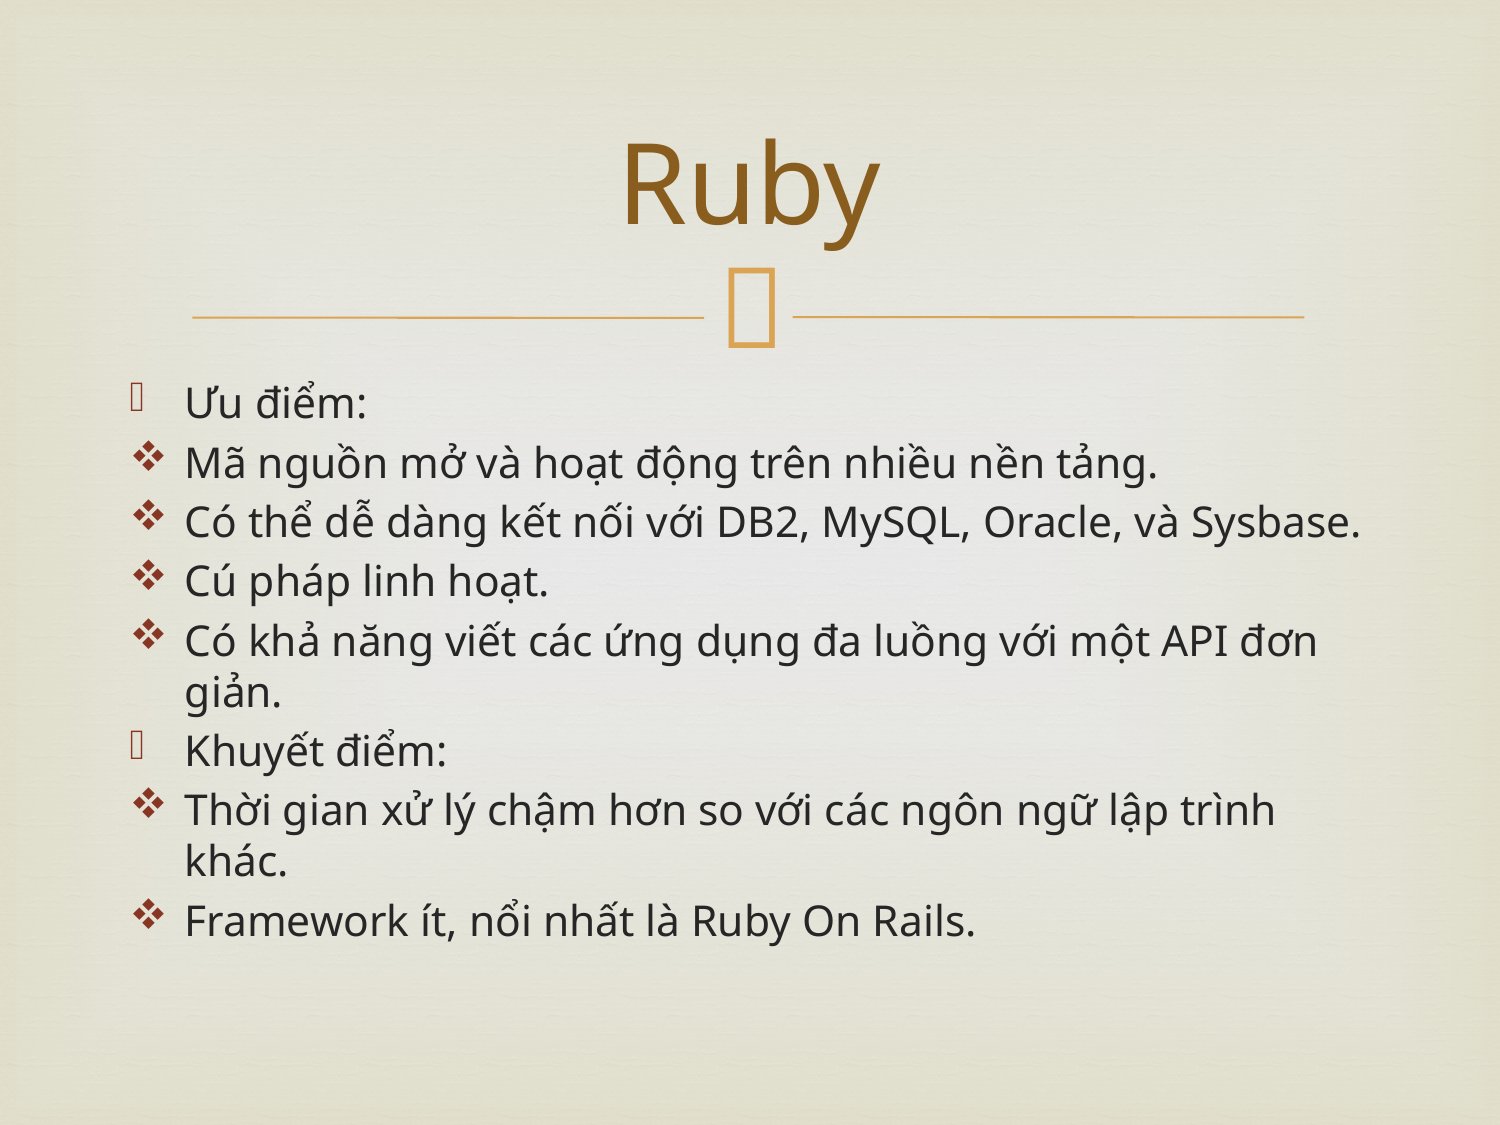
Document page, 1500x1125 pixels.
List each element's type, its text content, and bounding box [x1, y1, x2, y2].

title Ruby [112, 93, 1386, 267]
list Ưu điểm: Mã nguồn mở và hoạt động trên nhiều nền tảng. Có thể dễ dàng kết nối với DB2, MySQL, Oracle, và Sysbase. Cú pháp linh hoạt. Có khả năng viết các ứng dụng đa luồng với một API đơn giản. Khuyết điểm: Thời gian xử lý chậm hơn so với các ngôn ngữ lập trình khác. Framework ít, nổi nhất là Ruby On Rails. [114, 368, 1386, 1005]
